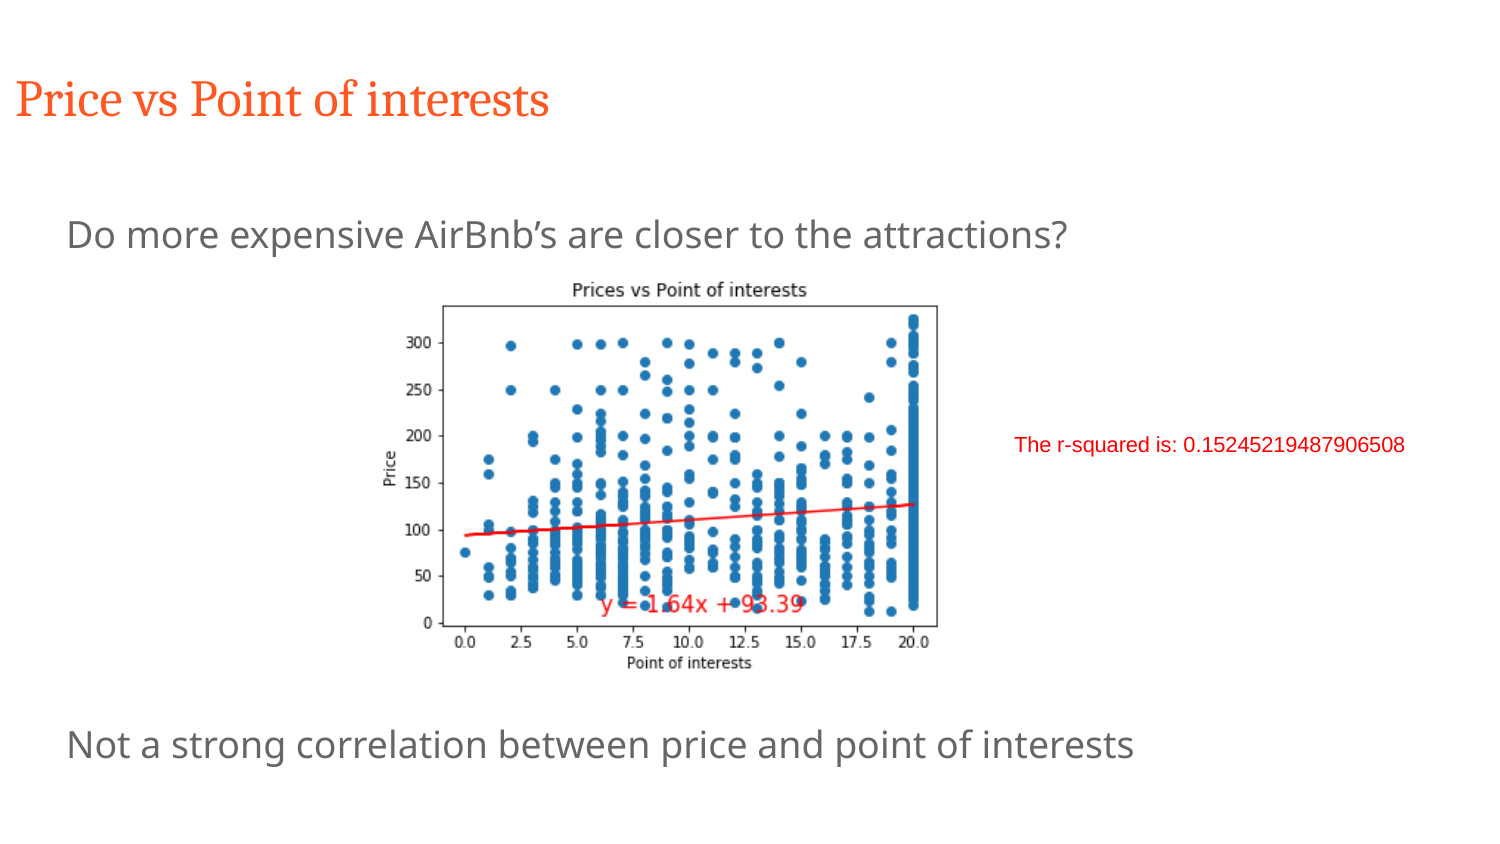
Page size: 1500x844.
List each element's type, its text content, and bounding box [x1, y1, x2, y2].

text_box The r-squared is: 0.15245219487906508 [1004, 411, 1462, 486]
picture [362, 254, 1000, 679]
list Do more expensive AirBnb’s are closer to the attractions? Not a strong correlation between price and point of interests [51, 189, 1449, 810]
title Price vs Point of interests [0, 49, 1398, 144]
